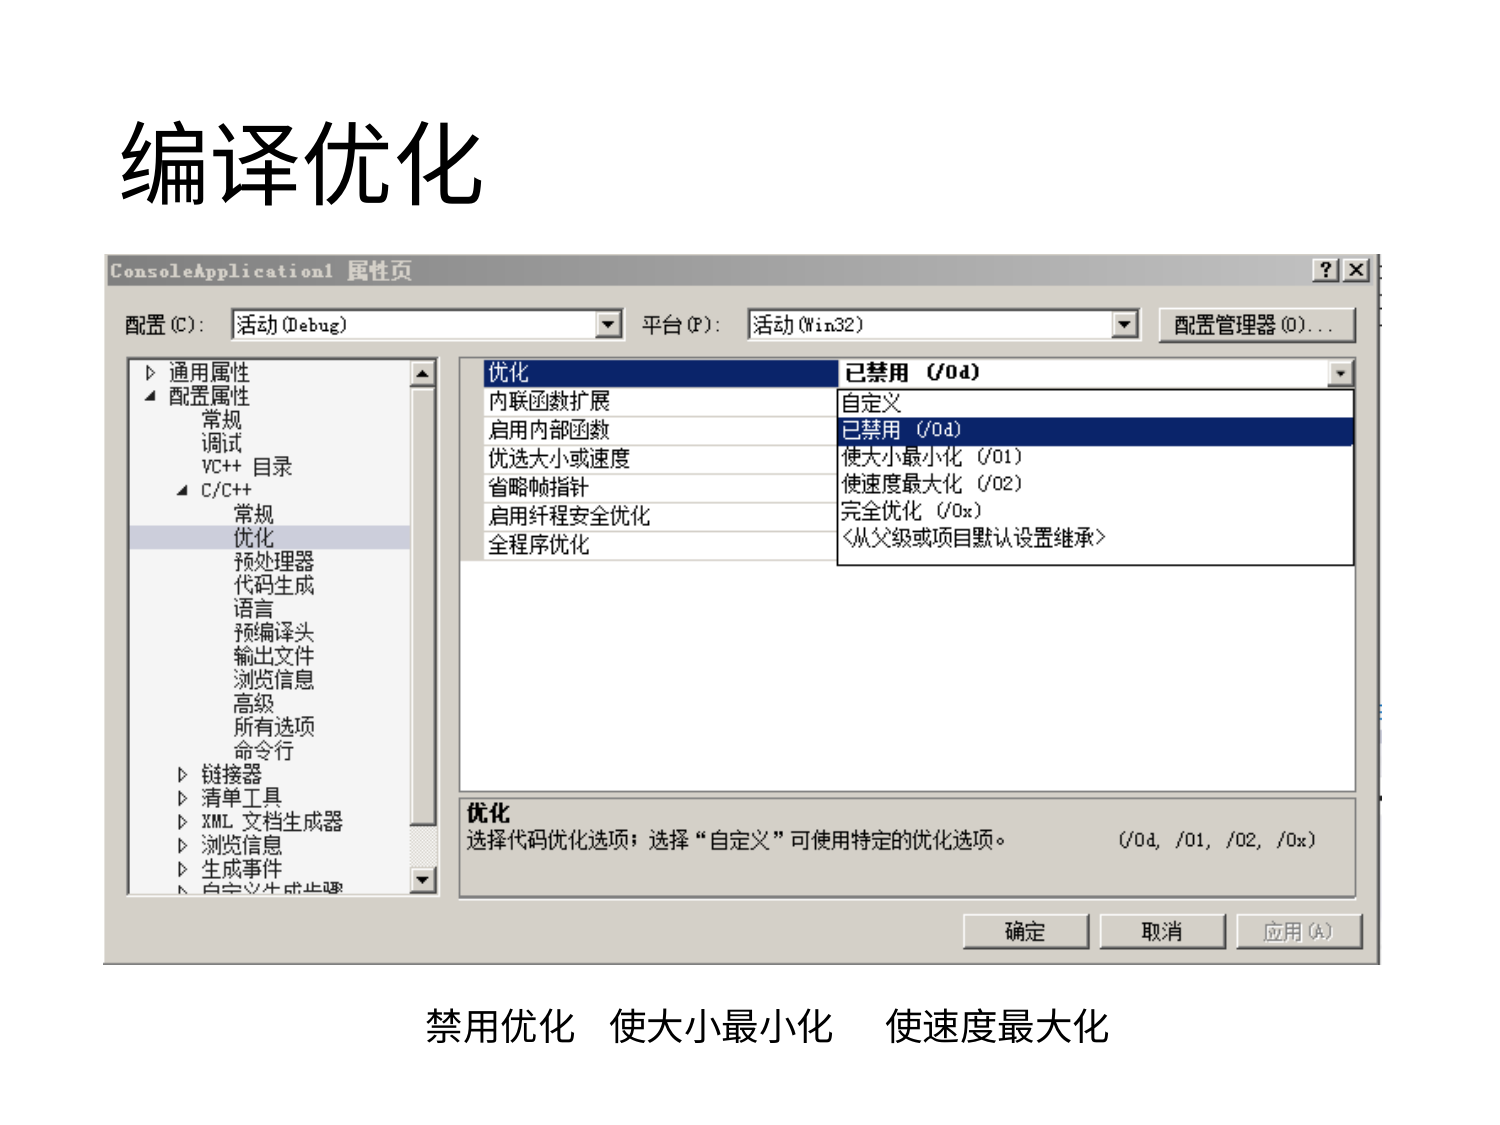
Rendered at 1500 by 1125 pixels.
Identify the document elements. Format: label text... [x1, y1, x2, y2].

title 编译优化 [103, 59, 1397, 278]
text_box 禁用优化 使大小最小化 使速度最大化 [121, 995, 1415, 1056]
picture [103, 254, 1382, 965]
